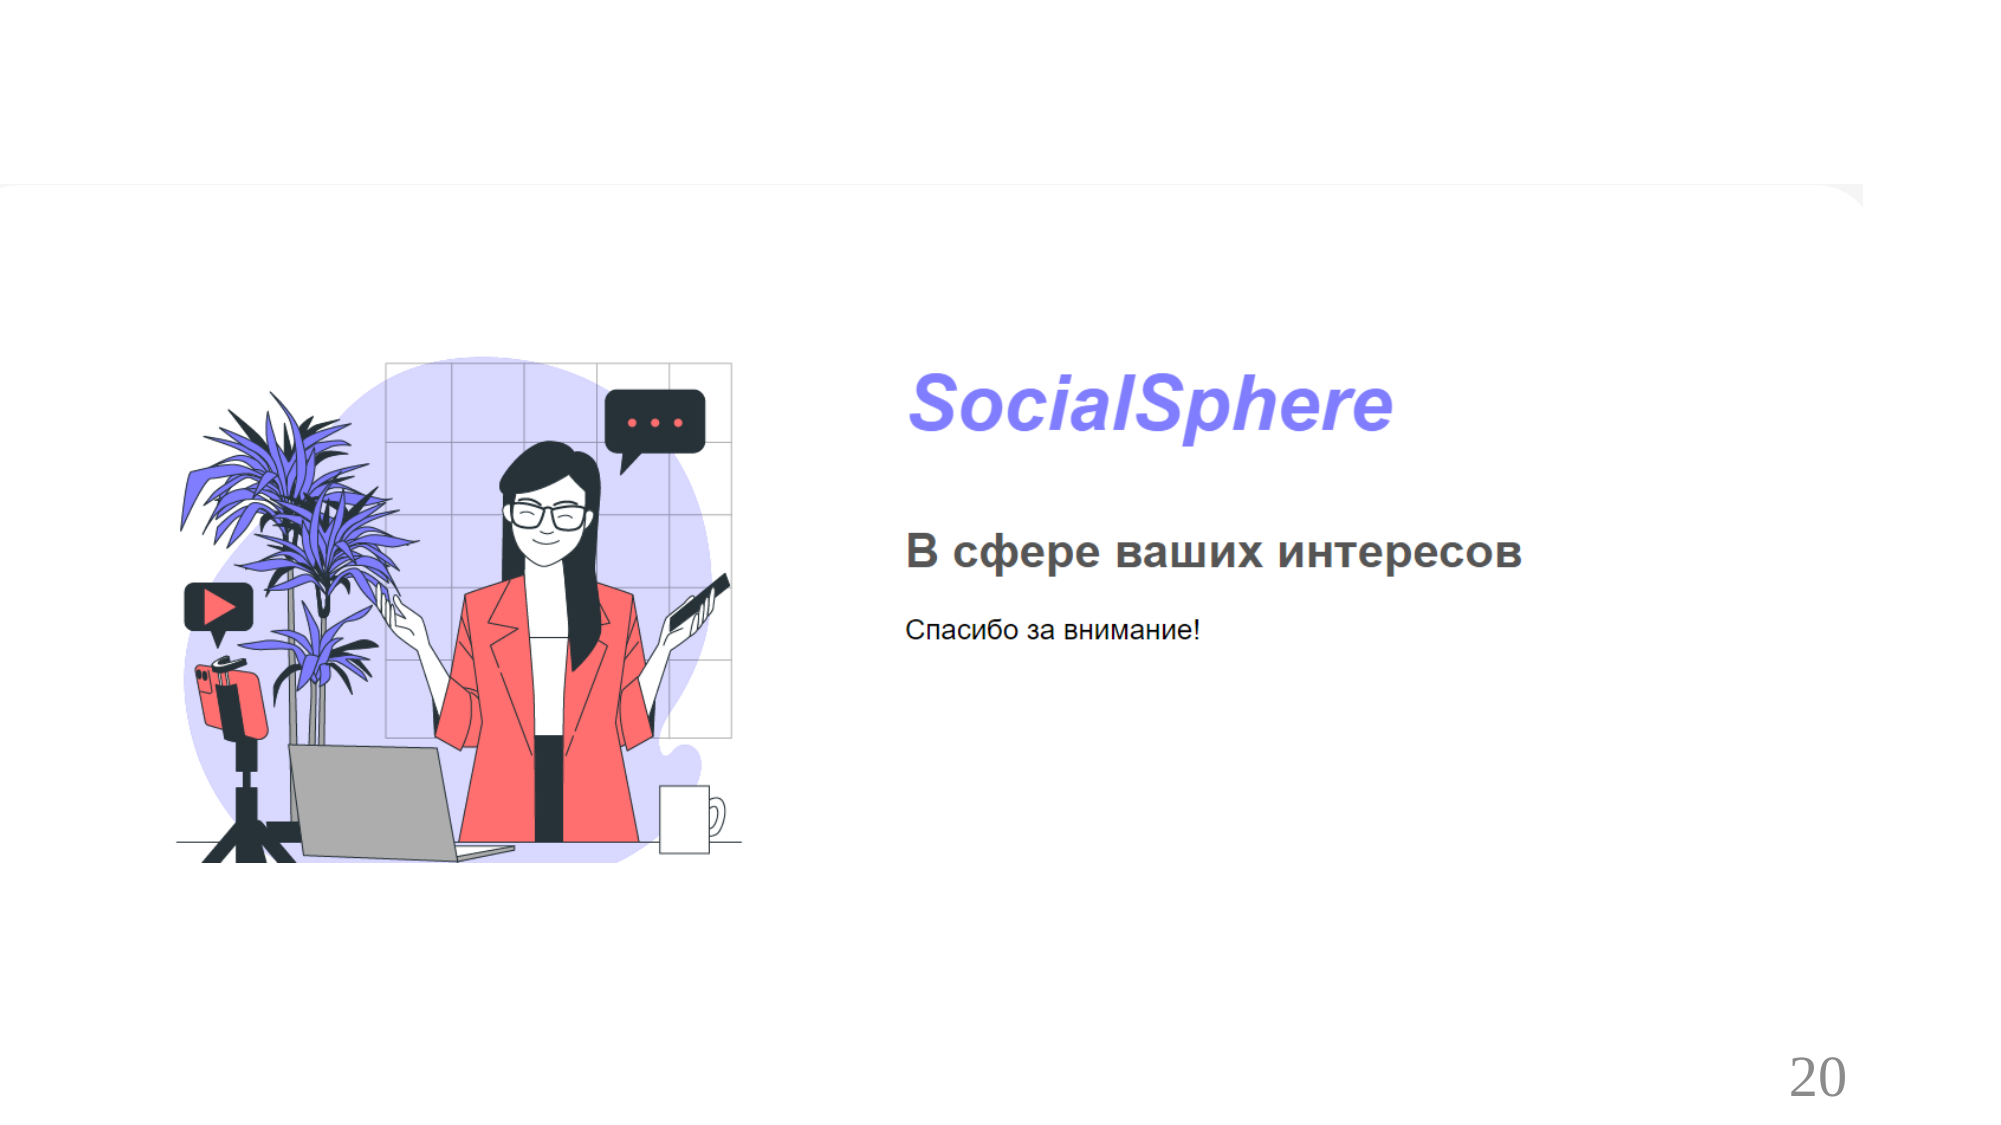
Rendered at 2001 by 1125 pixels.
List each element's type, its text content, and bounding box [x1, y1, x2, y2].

picture [0, 184, 1863, 863]
slide_number 20 [1412, 1042, 1863, 1103]
